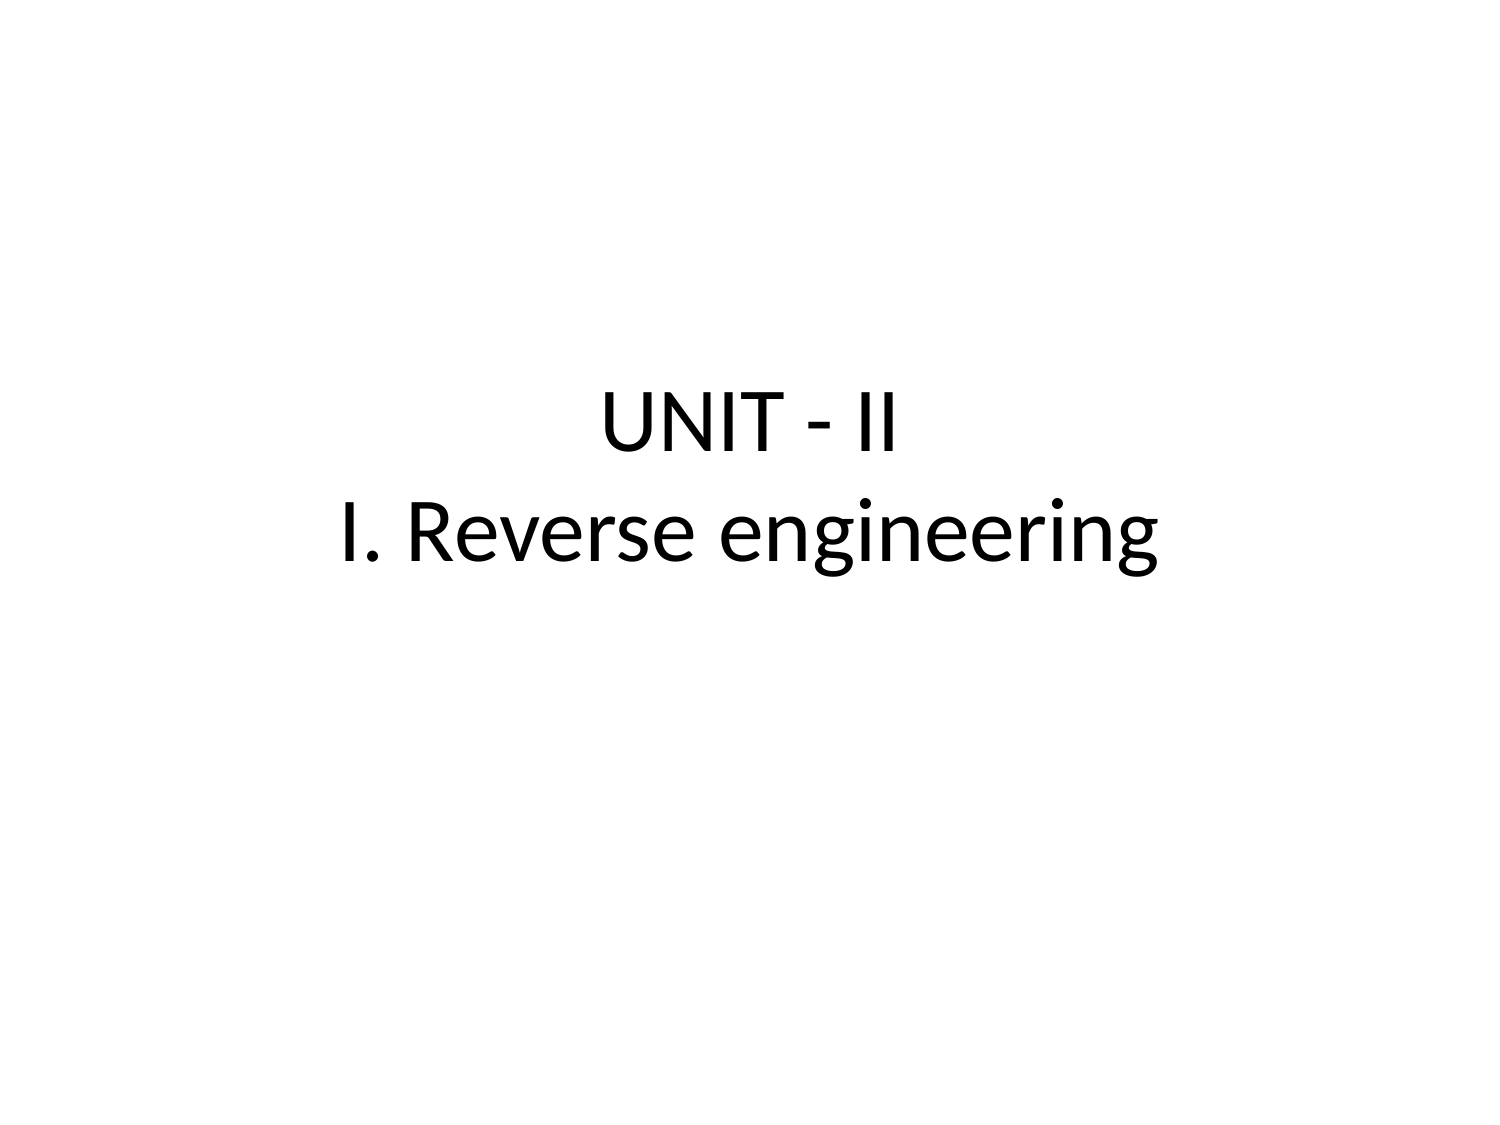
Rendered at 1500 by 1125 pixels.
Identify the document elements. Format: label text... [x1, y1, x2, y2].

title UNIT - II I. Reverse engineering [112, 349, 1388, 591]
